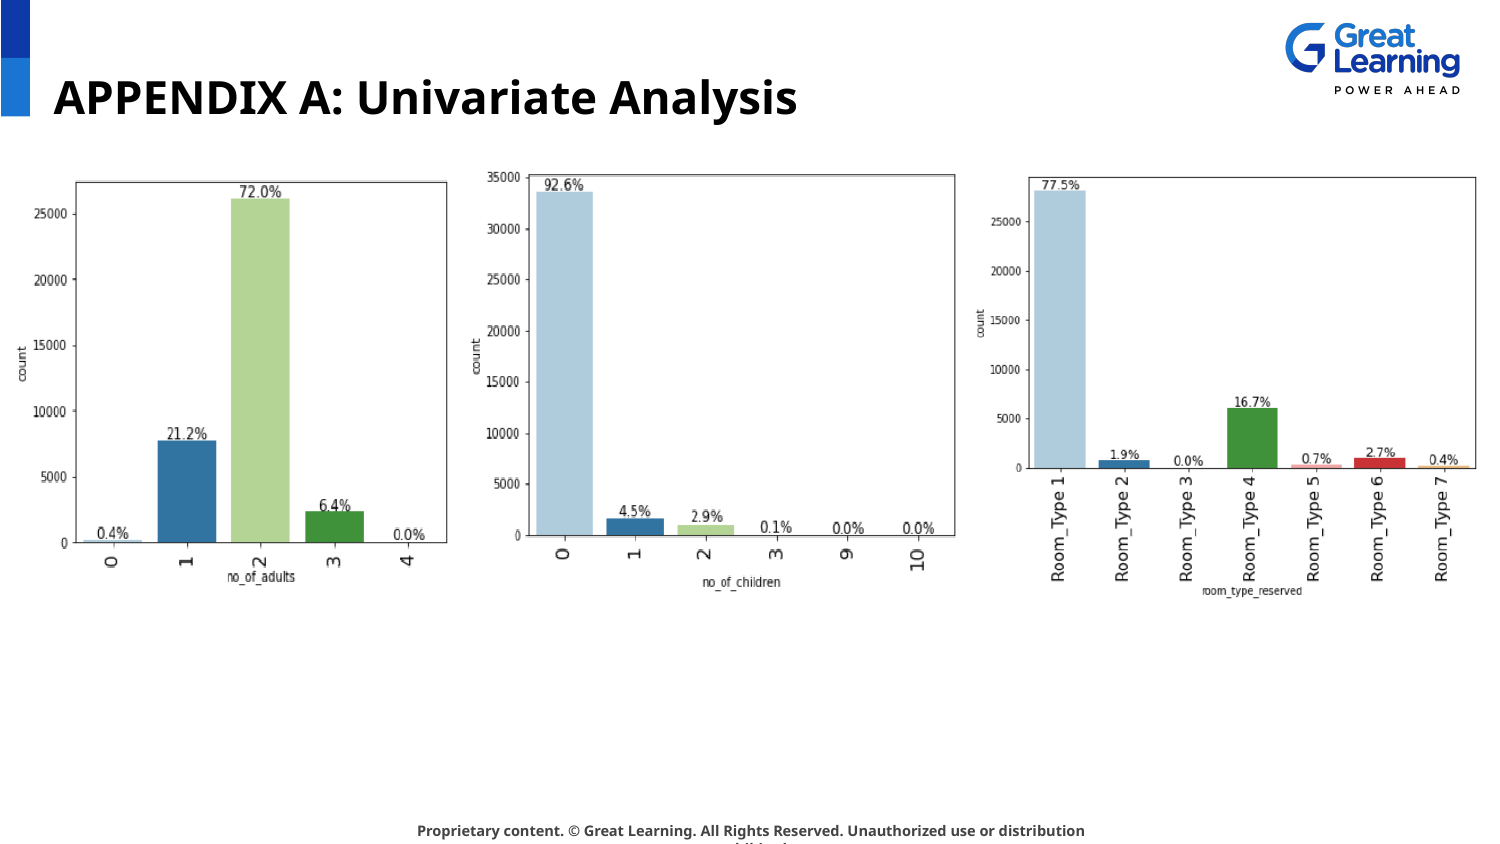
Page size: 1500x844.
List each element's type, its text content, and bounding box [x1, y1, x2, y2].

text_box APPENDIX A: Univariate Analysis [38, 54, 1430, 125]
picture [0, 157, 1479, 607]
picture [1258, 11, 1487, 106]
